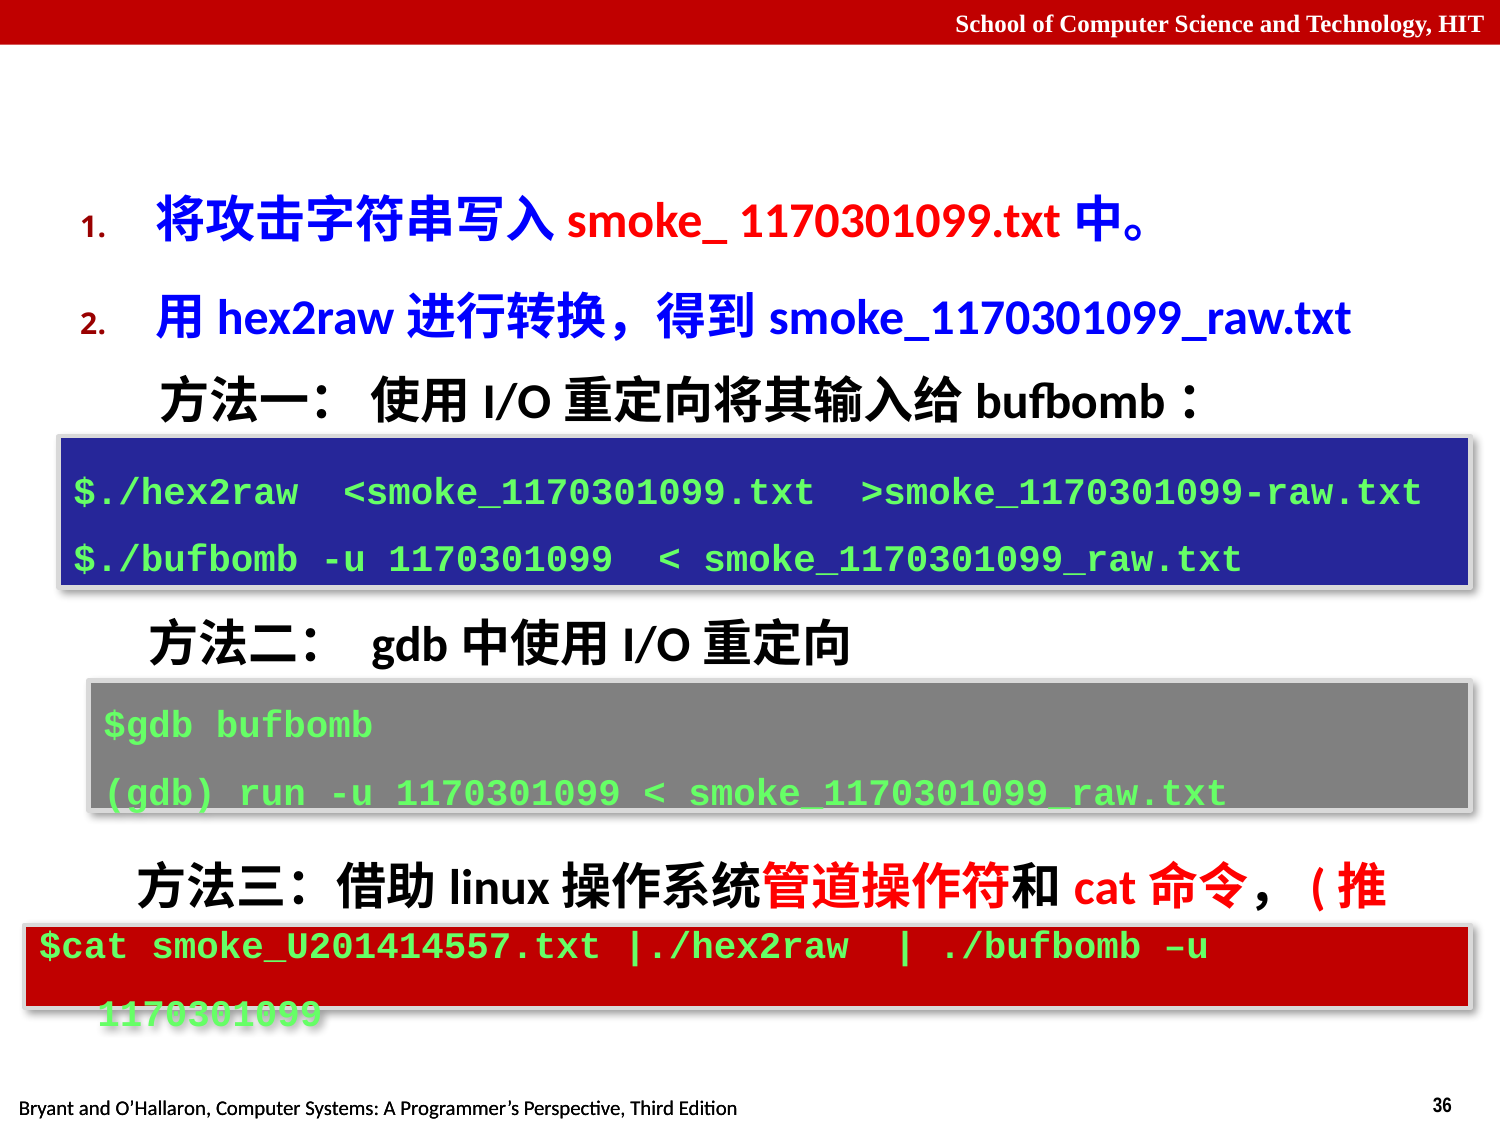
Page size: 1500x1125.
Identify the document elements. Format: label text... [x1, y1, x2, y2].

list 将攻击字符串写入smoke_ 1170301099.txt中。 用hex2raw进行转换，得到smoke_1170301099_raw.txt 方法一： 使用I/O重定向将其输入给bufbomb： 方法二： gdb中使用I/O重定向 方法三：借助linux操作系统管道操作符和cat命令，(推荐) [64, 599, 1471, 921]
text_box $gdb bufbomb (gdb) run -u 1170301099 < smoke_1170301099_raw.txt [86, 678, 1473, 813]
list 将攻击字符串写入smoke_ 1170301099.txt中。 用hex2raw进行转换，得到smoke_1170301099_raw.txt 方法一： 使用I/O重定向将其输入给bufbomb： 方法二： gdb中使用I/O重定向 方法三：借助linux操作系统管道操作符和cat命令，(推荐) [64, 156, 1471, 433]
text_box $./hex2raw <smoke_1170301099.txt >smoke_1170301099-raw.txt $./bufbomb -u 1170301099 < smoke_1170301099_raw.txt [56, 434, 1473, 590]
text_box $cat smoke_U201414557.txt |./hex2raw | ./bufbomb –u 1170301099 [22, 923, 1473, 1010]
